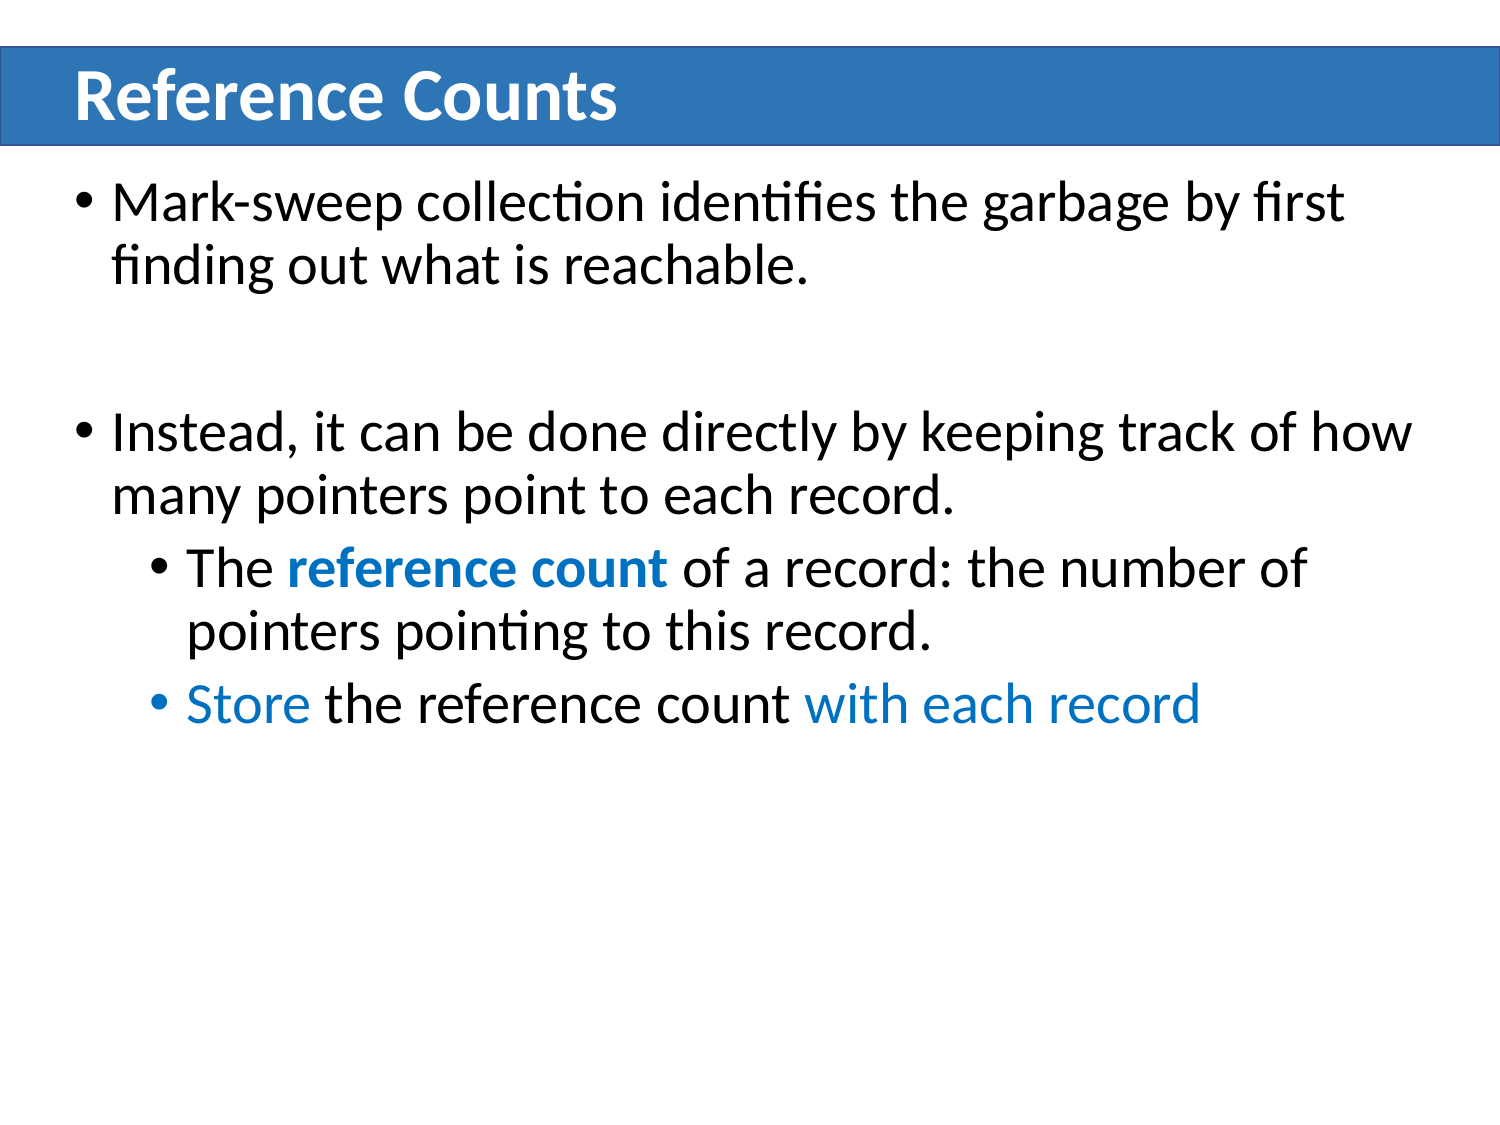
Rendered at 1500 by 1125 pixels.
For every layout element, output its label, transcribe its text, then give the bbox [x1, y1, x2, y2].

list Mark-sweep collection identifies the garbage by first finding out what is reachable. Instead, it can be done directly by keeping track of how many pointers point to each record. The reference count of a record: the number of pointers pointing to this record. Store the reference count with each record [59, 163, 1446, 819]
title Reference Counts [59, 47, 1446, 146]
